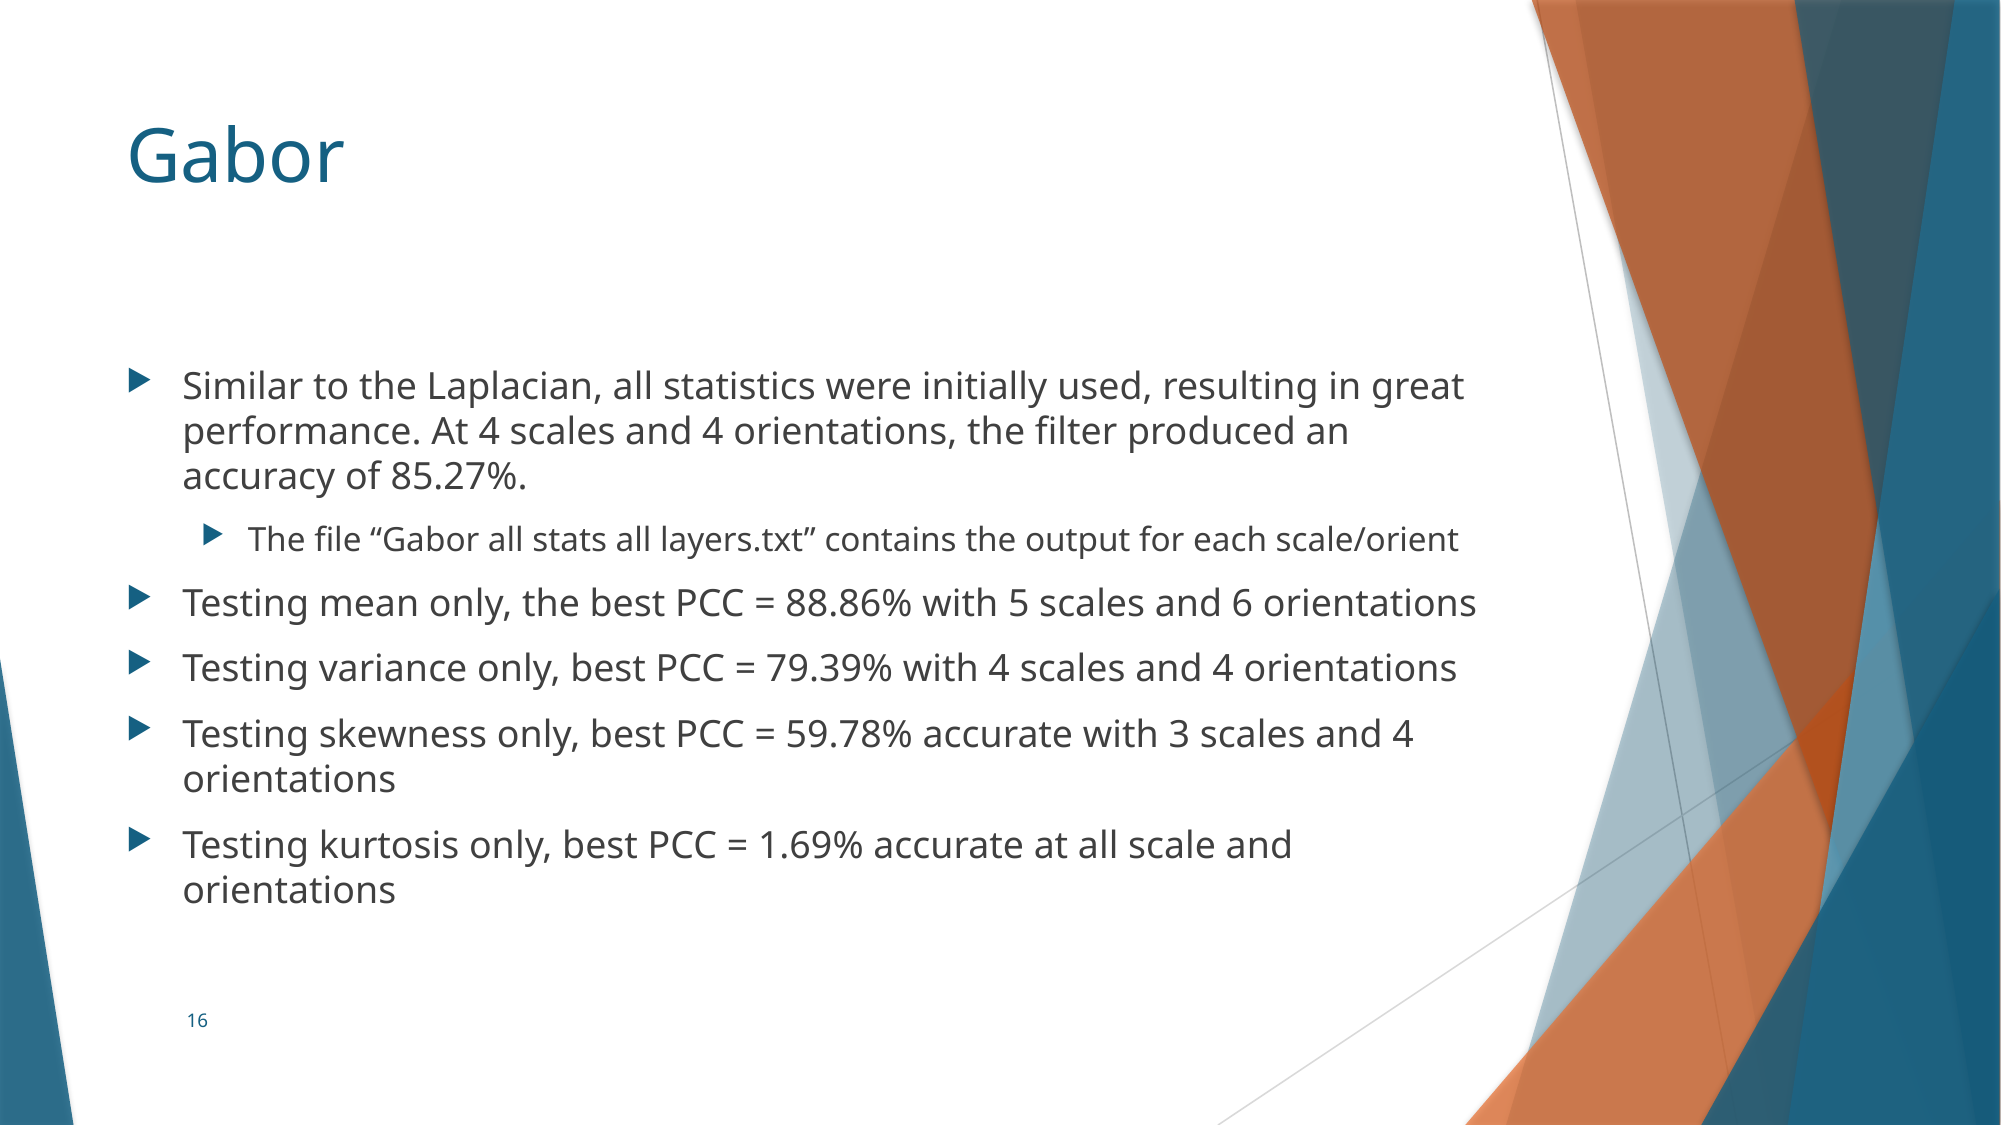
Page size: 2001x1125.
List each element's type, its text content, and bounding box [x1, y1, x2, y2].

list Similar to the Laplacian, all statistics were initially used, resulting in great performance. At 4 scales and 4 orientations, the filter produced an accuracy of 85.27%. The file “Gabor all stats all layers.txt” contains the output for each scale/orient Testing mean only, the best PCC = 88.86% with 5 scales and 6 orientations Testing variance only, best PCC = 79.39% with 4 scales and 4 orientations Testing skewness only, best PCC = 59.78% accurate with 3 scales and 4 orientations Testing kurtosis only, best PCC = 1.69% accurate at all scale and orientations [111, 354, 1522, 992]
title Gabor [111, 99, 1522, 317]
slide_number 16 [111, 991, 224, 1051]
